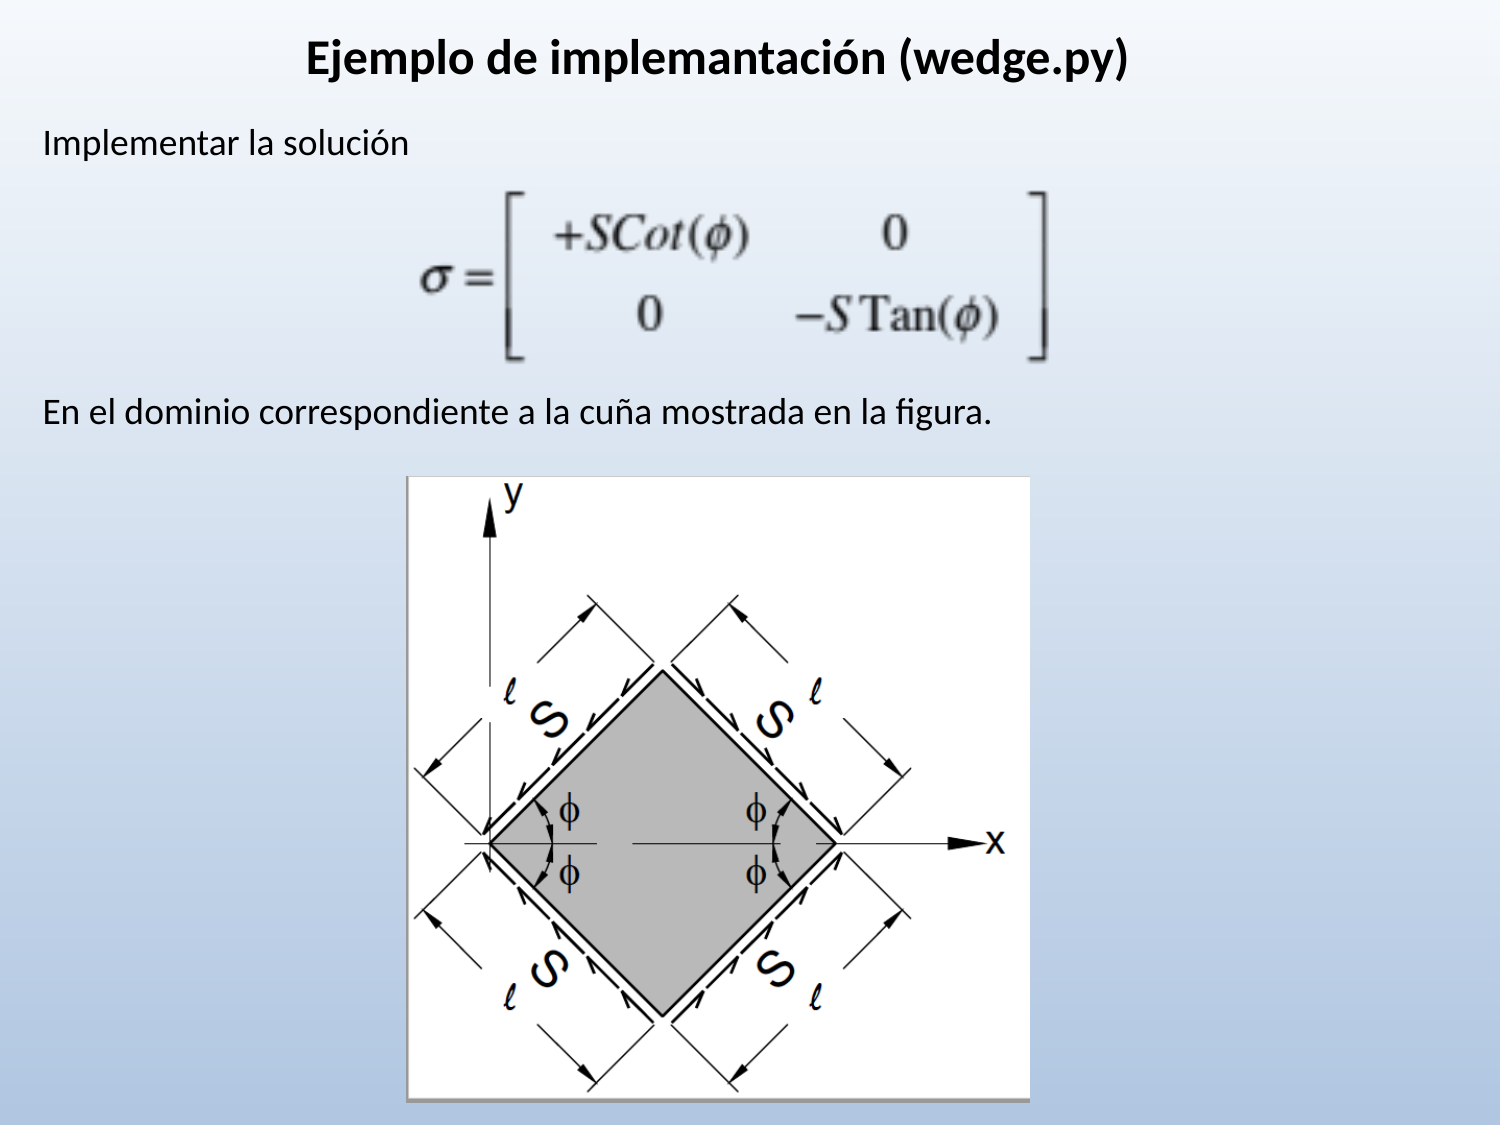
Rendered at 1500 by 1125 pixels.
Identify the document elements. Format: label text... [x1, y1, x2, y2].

picture [406, 476, 1030, 1103]
text_box Implementar la solución [27, 110, 433, 171]
text_box Ejemplo de implemantación (wedge.py) [290, 16, 1145, 92]
picture [415, 183, 1050, 368]
text_box En el dominio correspondiente a la cuña mostrada en la figura. [27, 379, 1500, 440]
